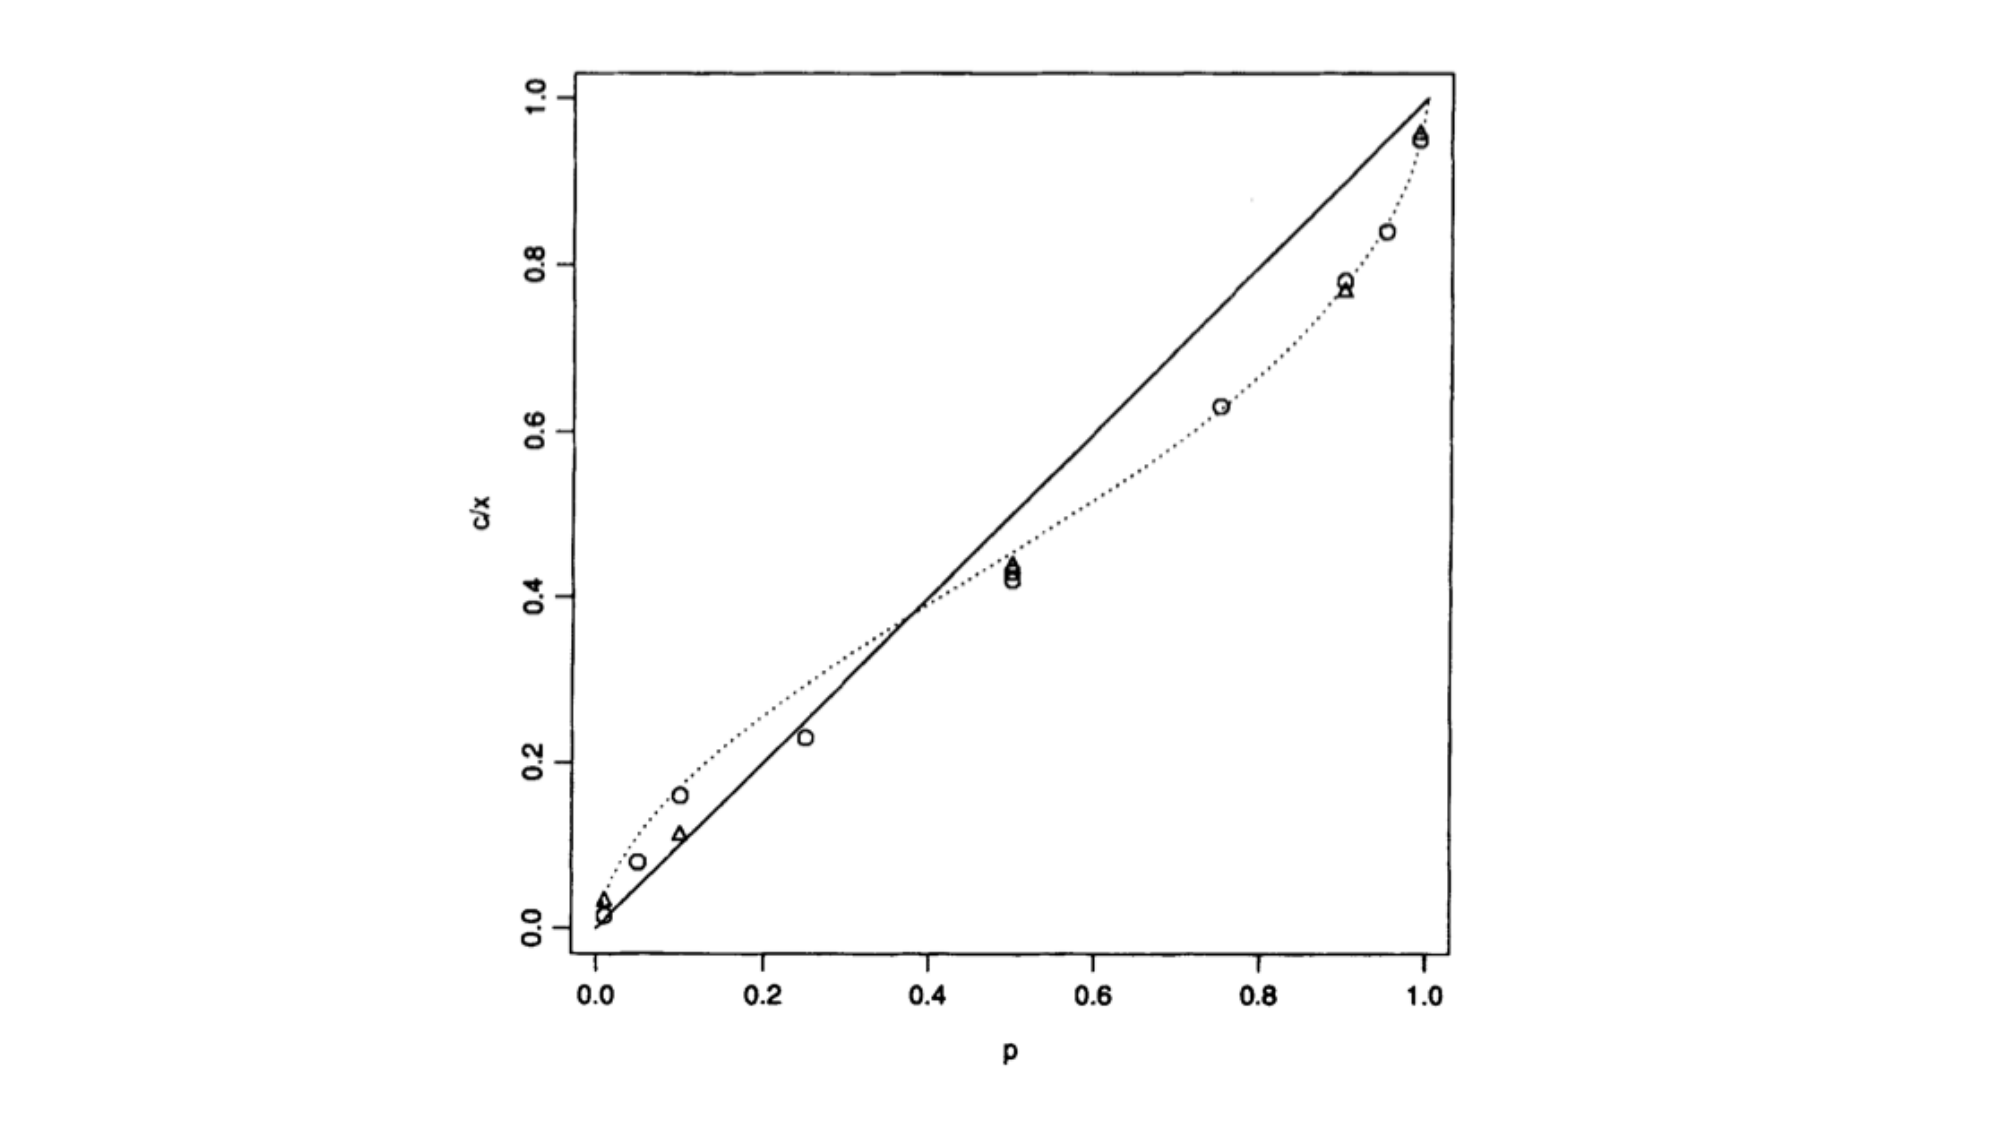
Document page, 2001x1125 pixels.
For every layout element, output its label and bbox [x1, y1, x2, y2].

picture [449, 49, 1489, 1076]
